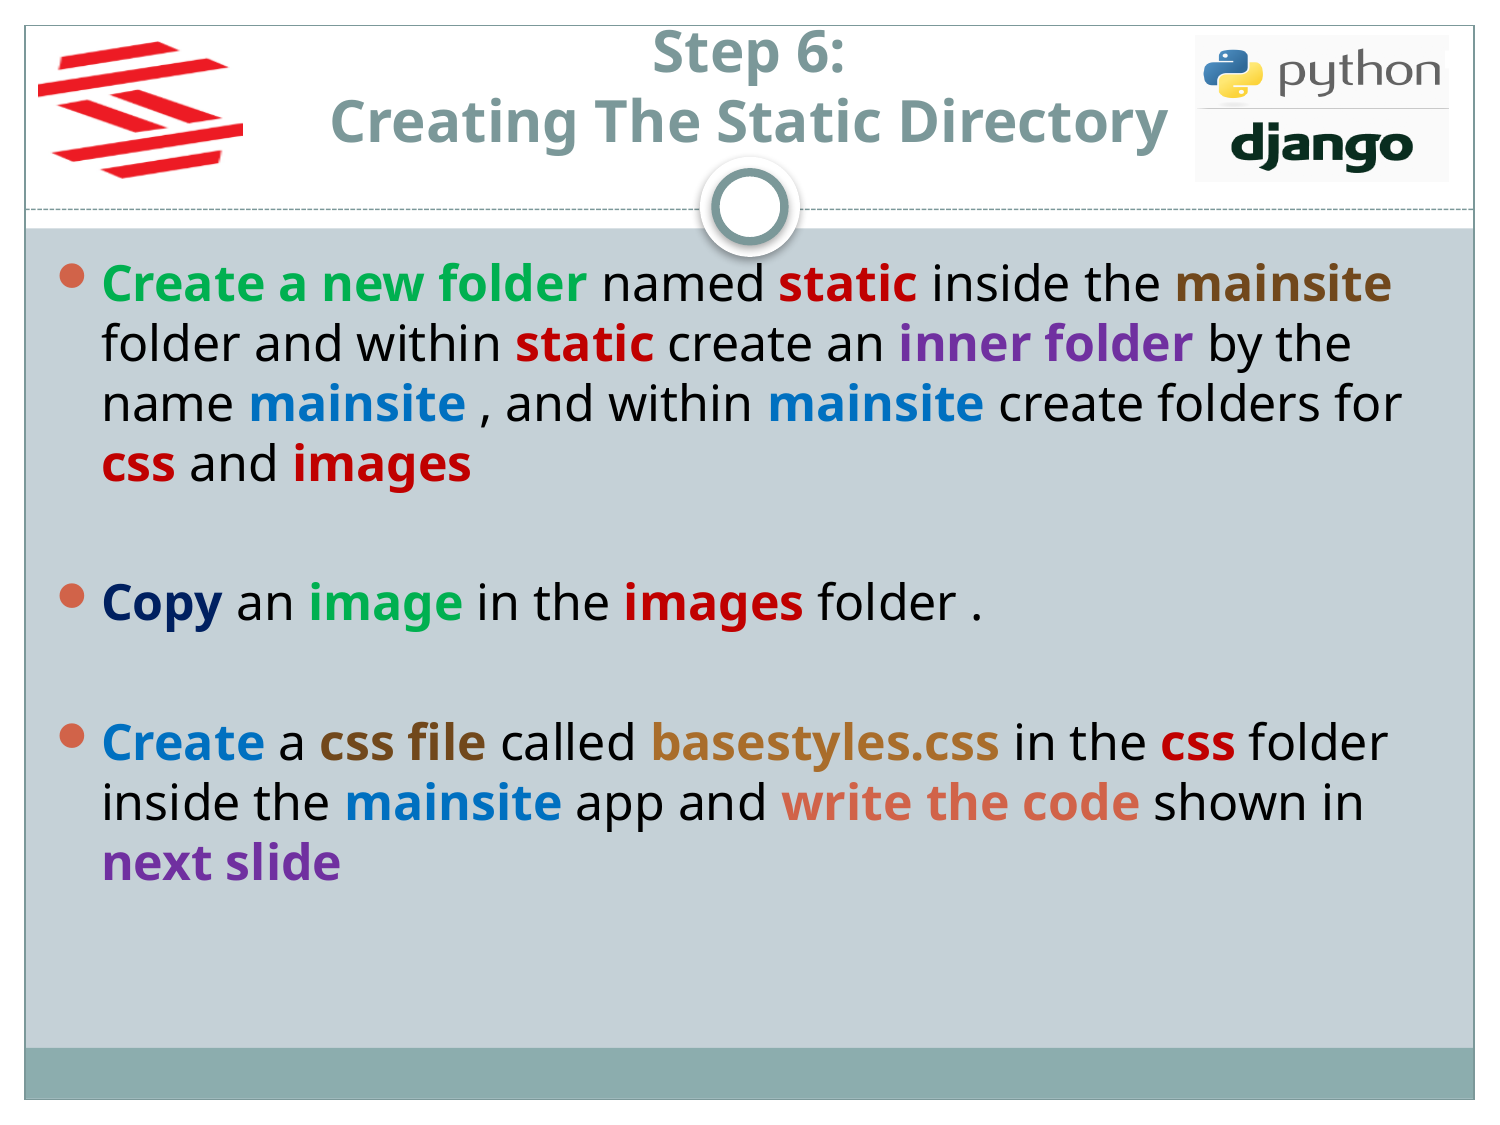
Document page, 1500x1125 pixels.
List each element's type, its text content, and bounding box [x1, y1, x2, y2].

title Step 6: Creating The Static Directory [237, 37, 1190, 162]
picture [1195, 34, 1449, 183]
picture [37, 40, 243, 185]
list Create a new folder named static inside the mainsite folder and within static create an inner folder by the name mainsite , and within mainsite create folders for css and images Copy an image in the images folder . Create a css file called basestyles.css in the css folder inside the mainsite app and write the code shown in next slide [41, 243, 1471, 1125]
